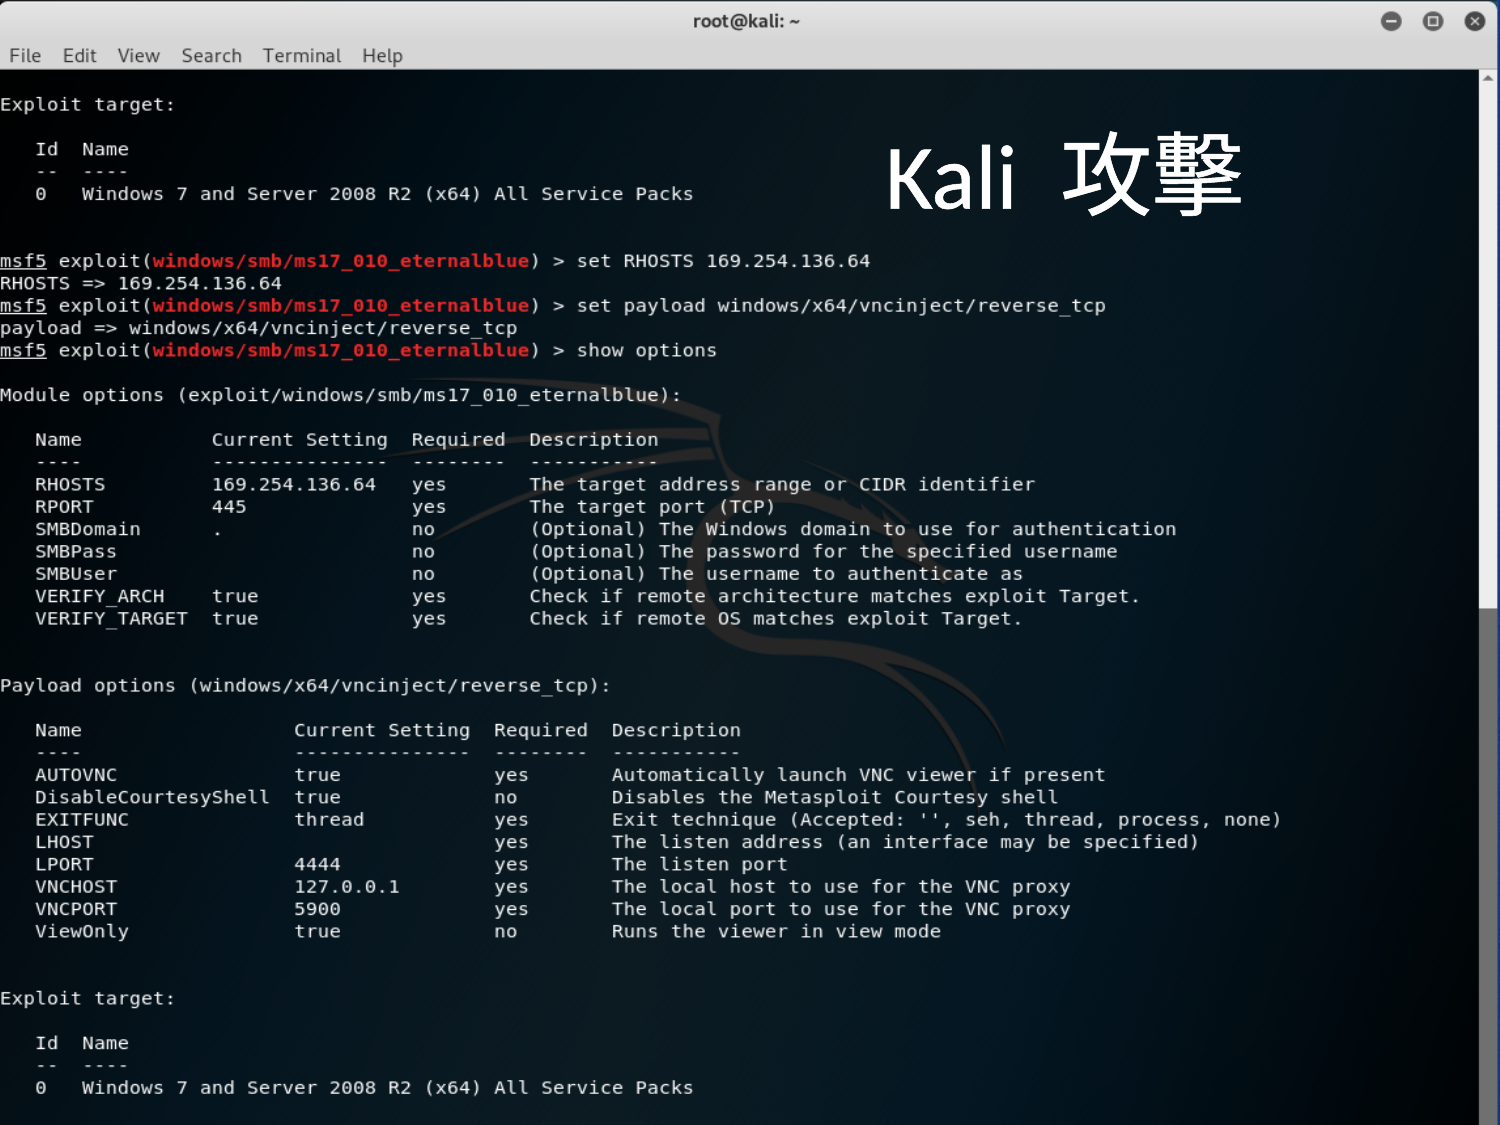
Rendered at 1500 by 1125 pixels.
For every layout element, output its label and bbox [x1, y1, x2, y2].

list [0, 0, 1500, 1125]
